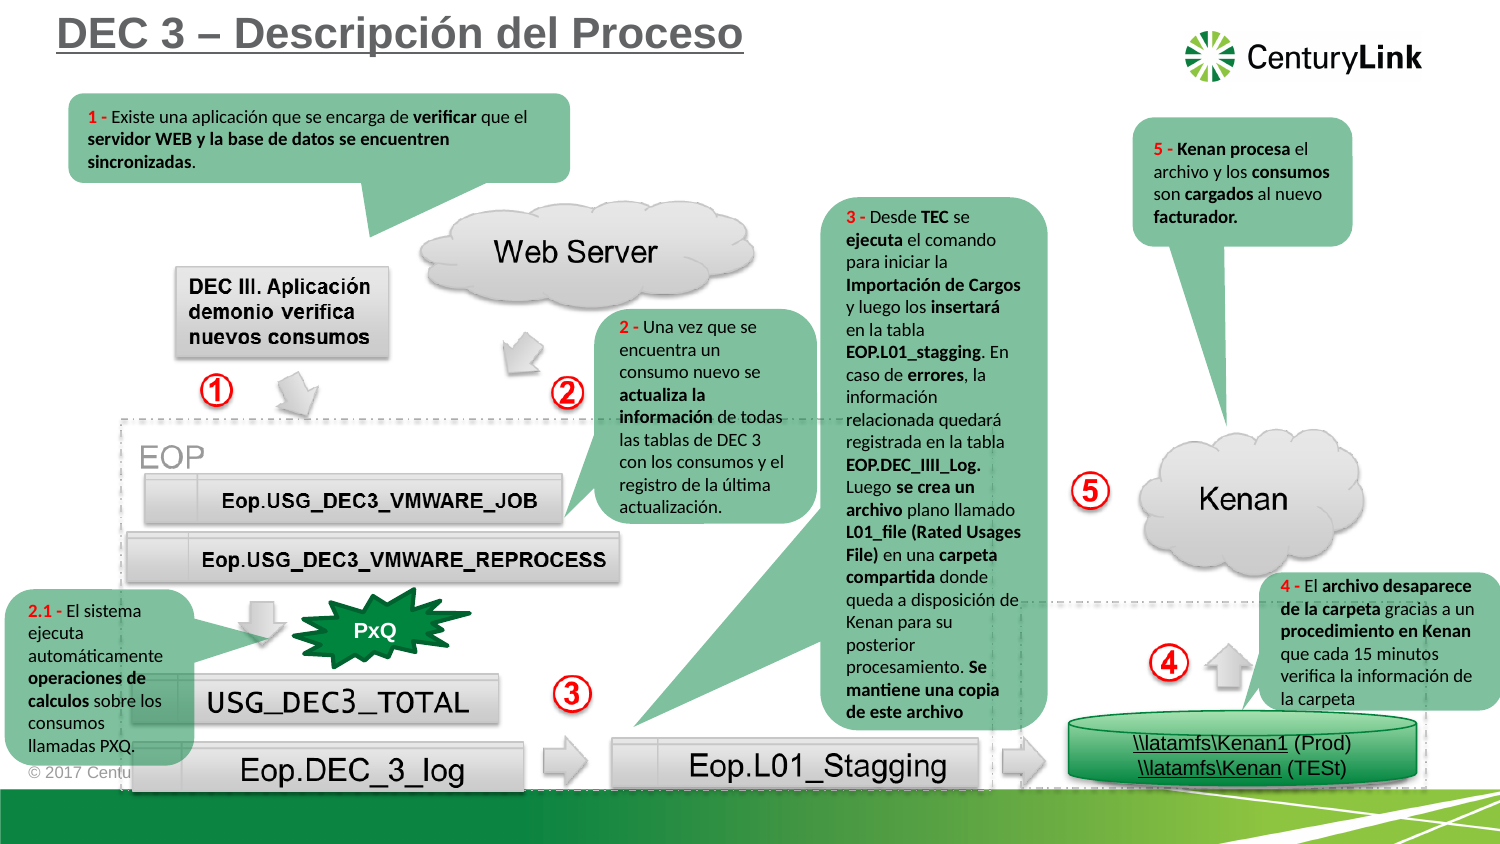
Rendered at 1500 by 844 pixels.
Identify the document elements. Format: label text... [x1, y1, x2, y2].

picture [0, 197, 1500, 844]
text_box 1 - Existe una aplicación que se encarga de verificar que el servidor WEB y la base de datos se encuentren sincronizadas. [68, 93, 571, 195]
text_box 4 - El archivo desaparece de la carpeta gracias a un procedimiento en Kenan que cada 15 minutos verifica la información de la carpeta [1438, 572, 1500, 711]
text_box 2.1 - El sistema ejecuta automáticamente operaciones de calculos sobre los consumos llamadas PXQ. [4, 589, 109, 766]
picture [1185, 31, 1422, 82]
text_box DEC 3 – Descripción del Proceso [45, 0, 840, 64]
text_box 5 - Kenan procesa el archivo y los consumos son cargados al nuevo facturador. [1132, 117, 1353, 195]
